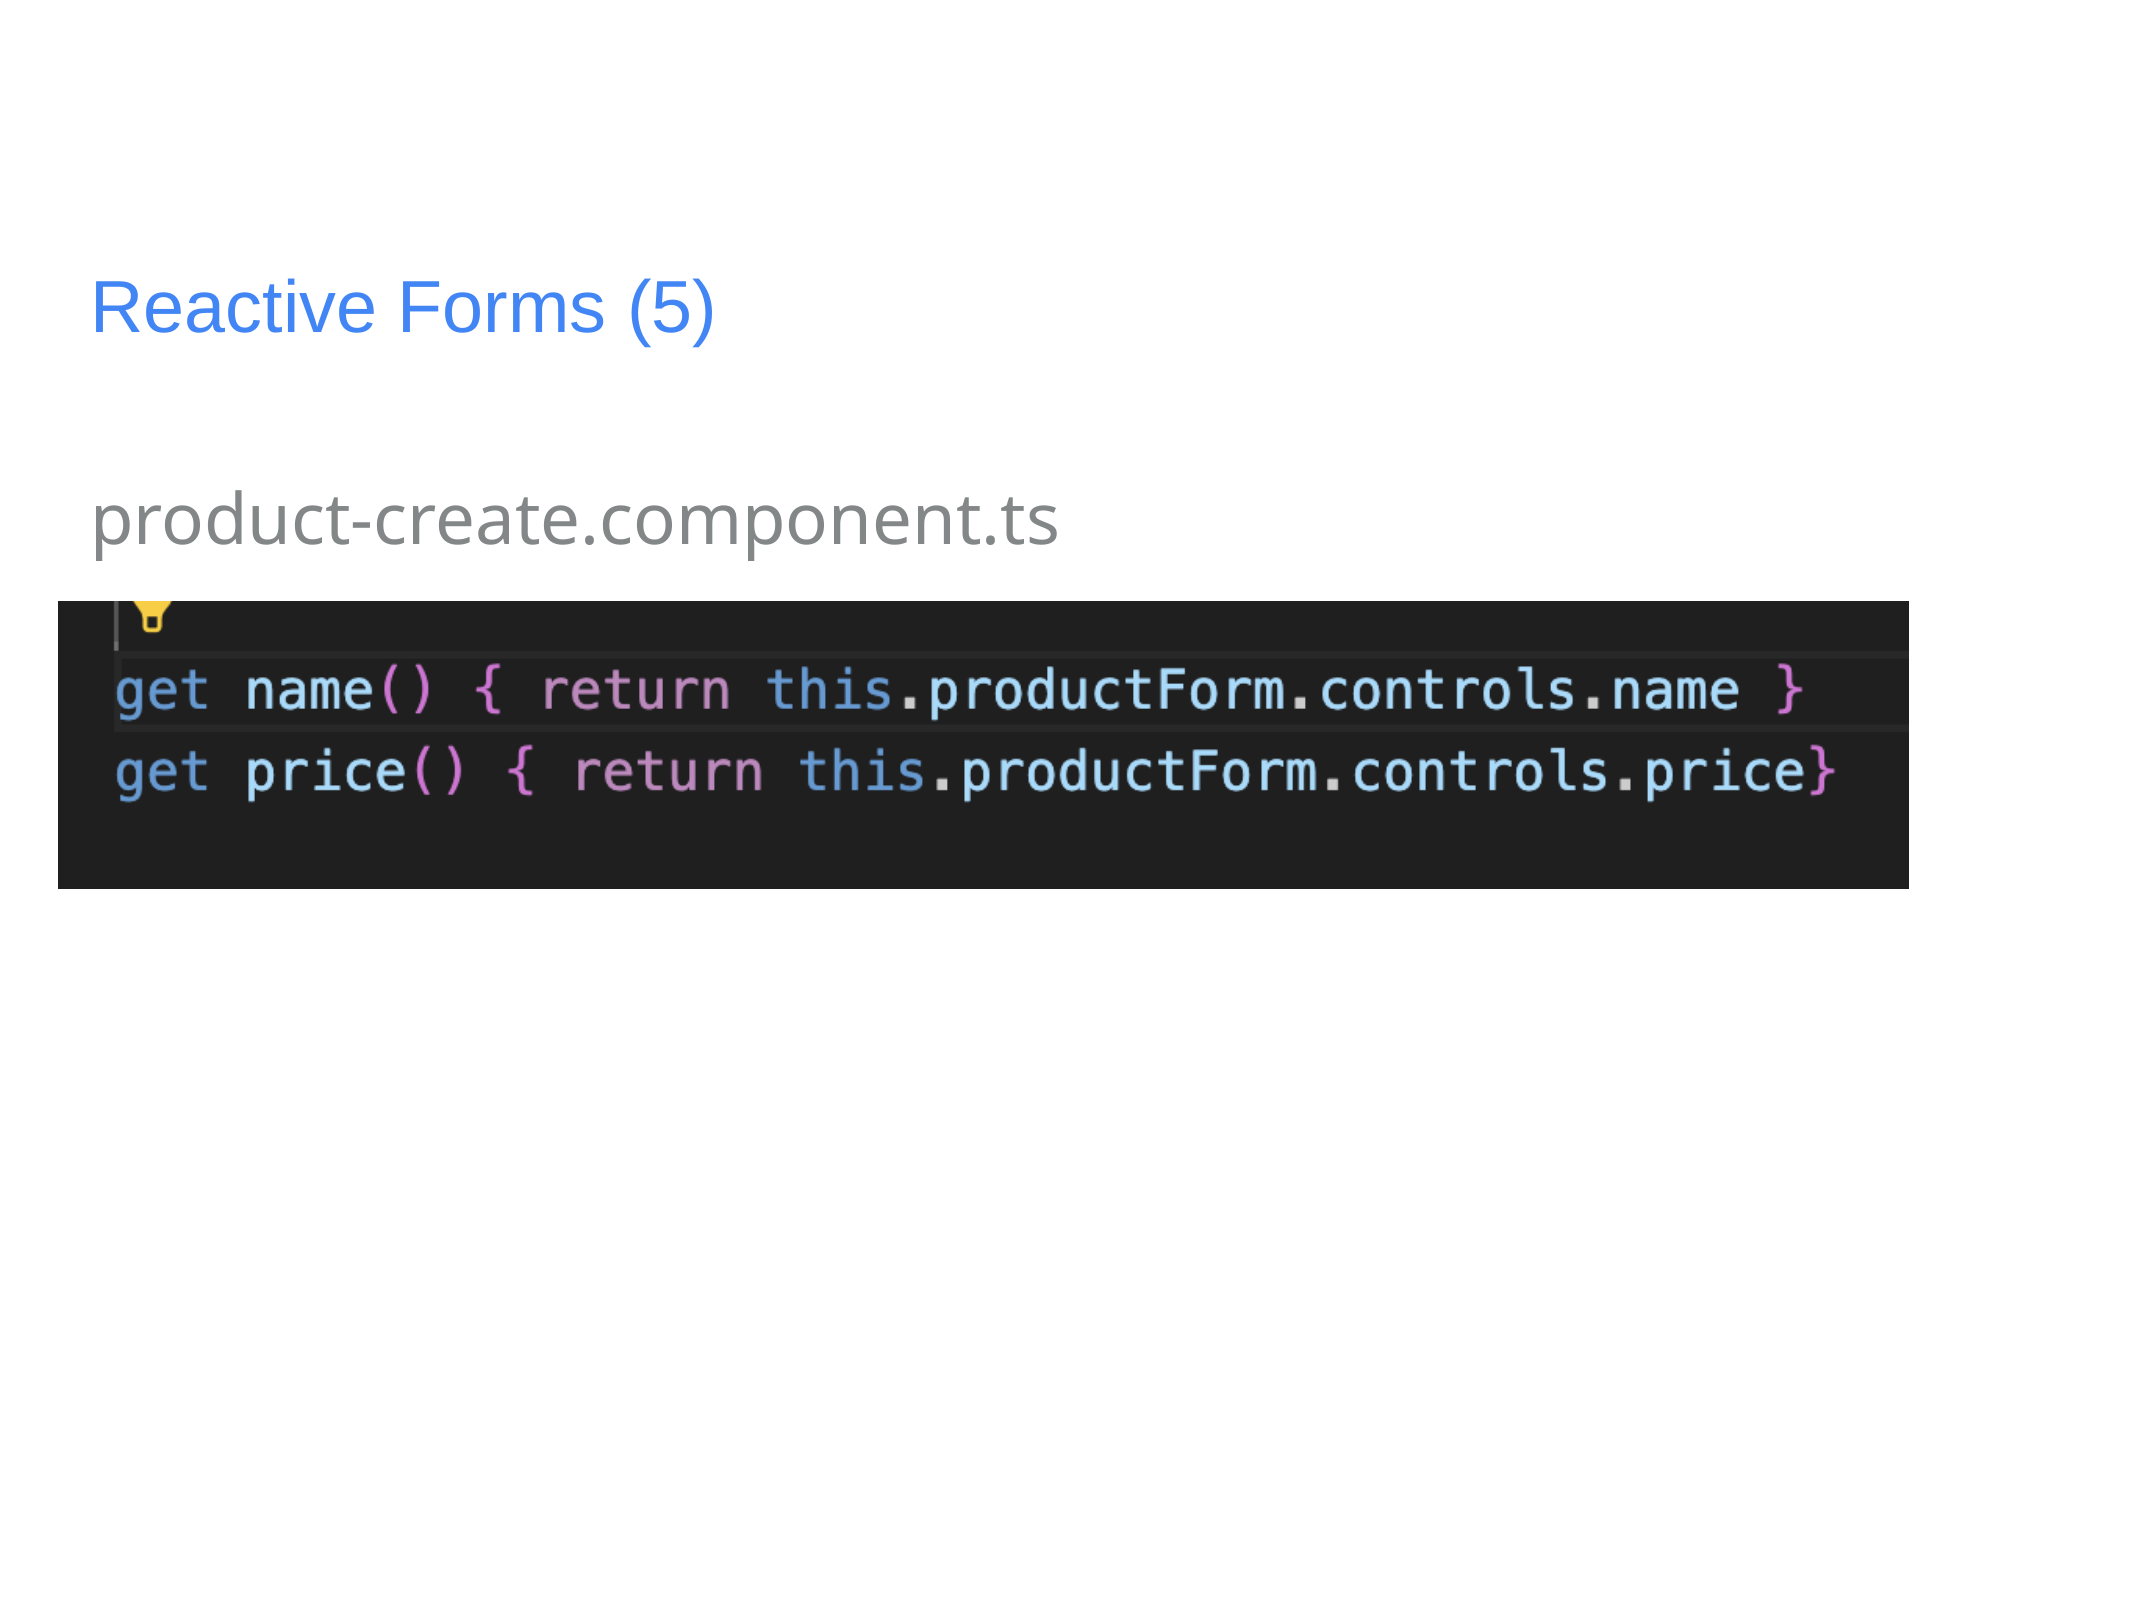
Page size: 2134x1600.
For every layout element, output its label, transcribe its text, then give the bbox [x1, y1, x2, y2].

title Reactive Forms (5) [66, 252, 2067, 371]
picture [58, 601, 1909, 890]
list product-create.component.ts [66, 450, 2067, 1452]
